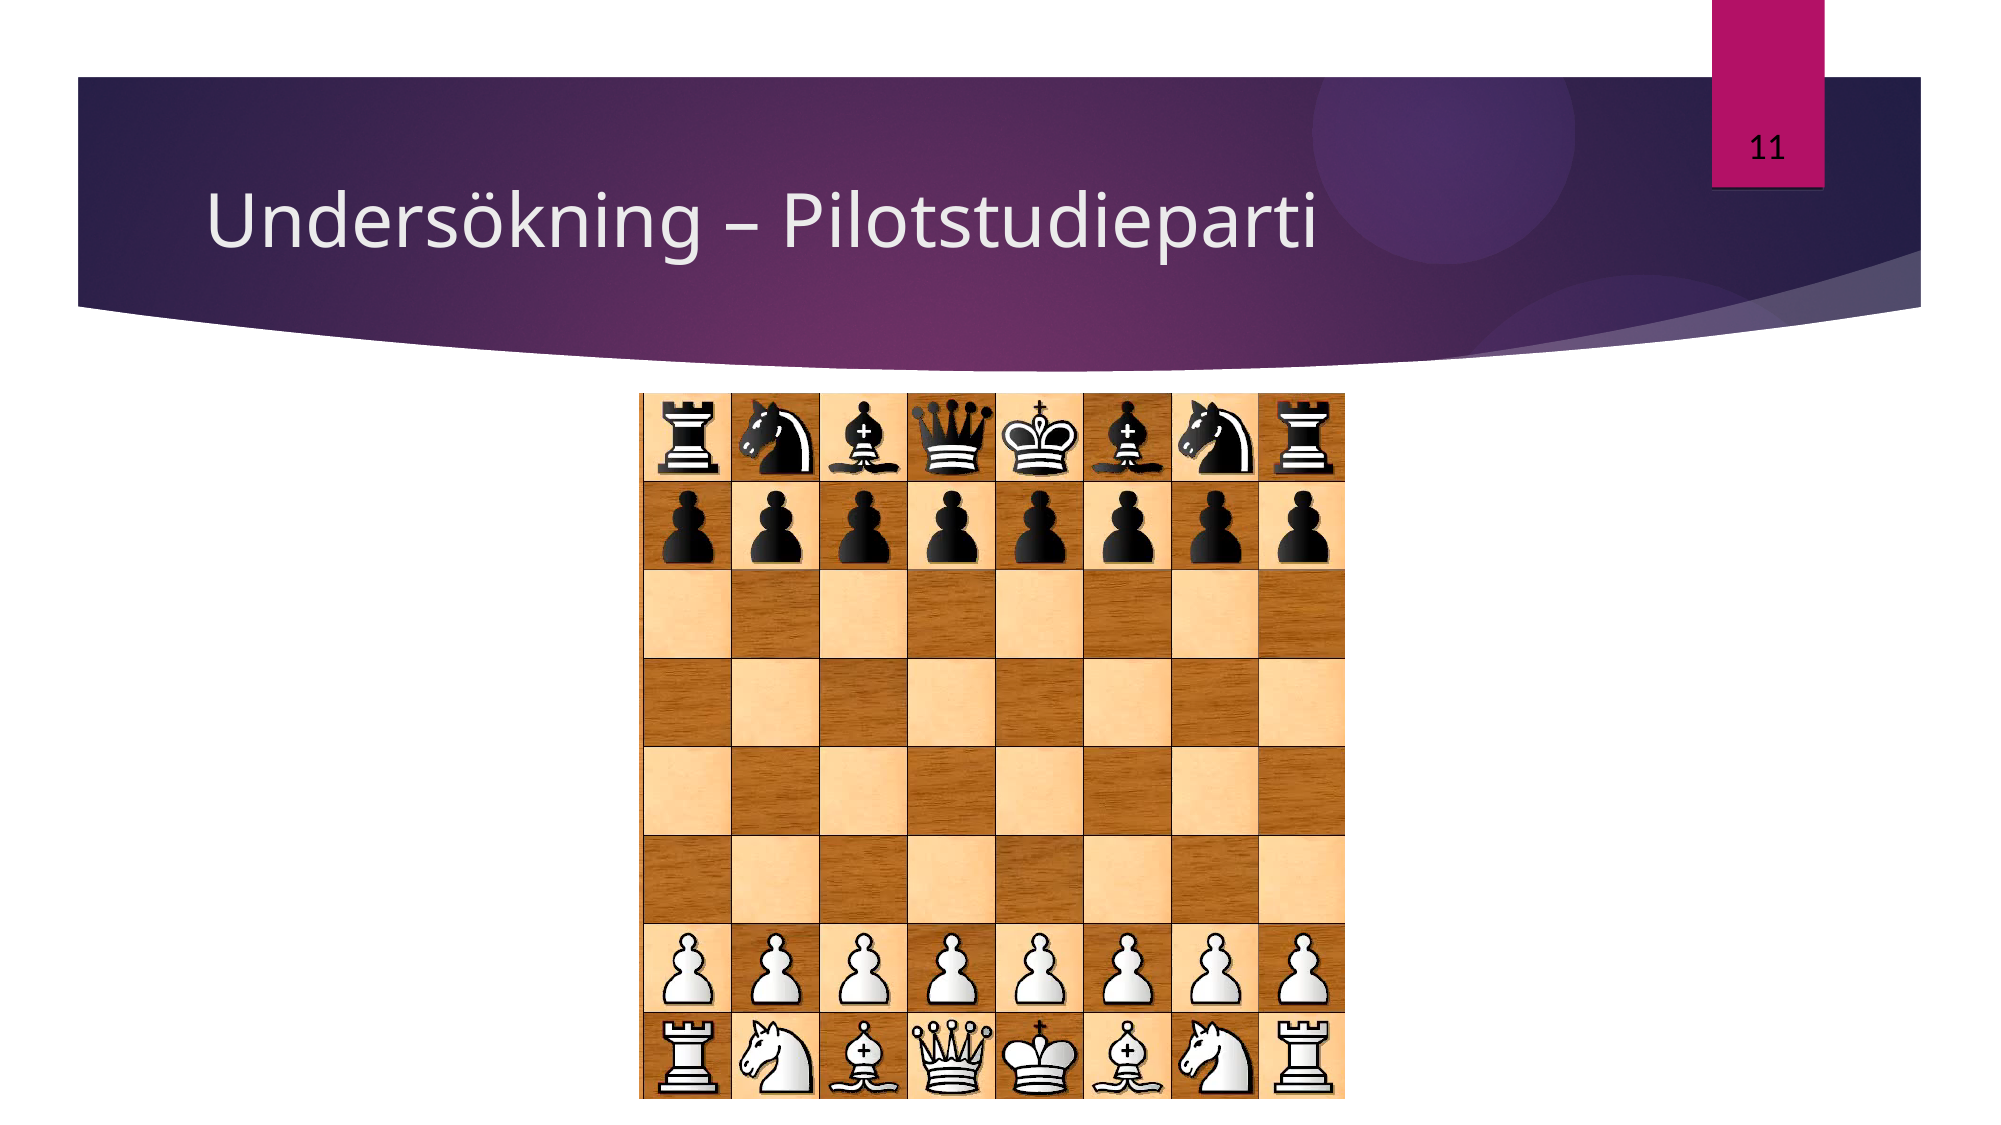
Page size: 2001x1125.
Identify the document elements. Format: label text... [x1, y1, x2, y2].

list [638, 392, 1346, 1100]
title Undersökning – Pilotstudieparti [189, 159, 1627, 276]
text_box 11 [1698, 48, 1836, 175]
picture [79, 78, 1920, 371]
